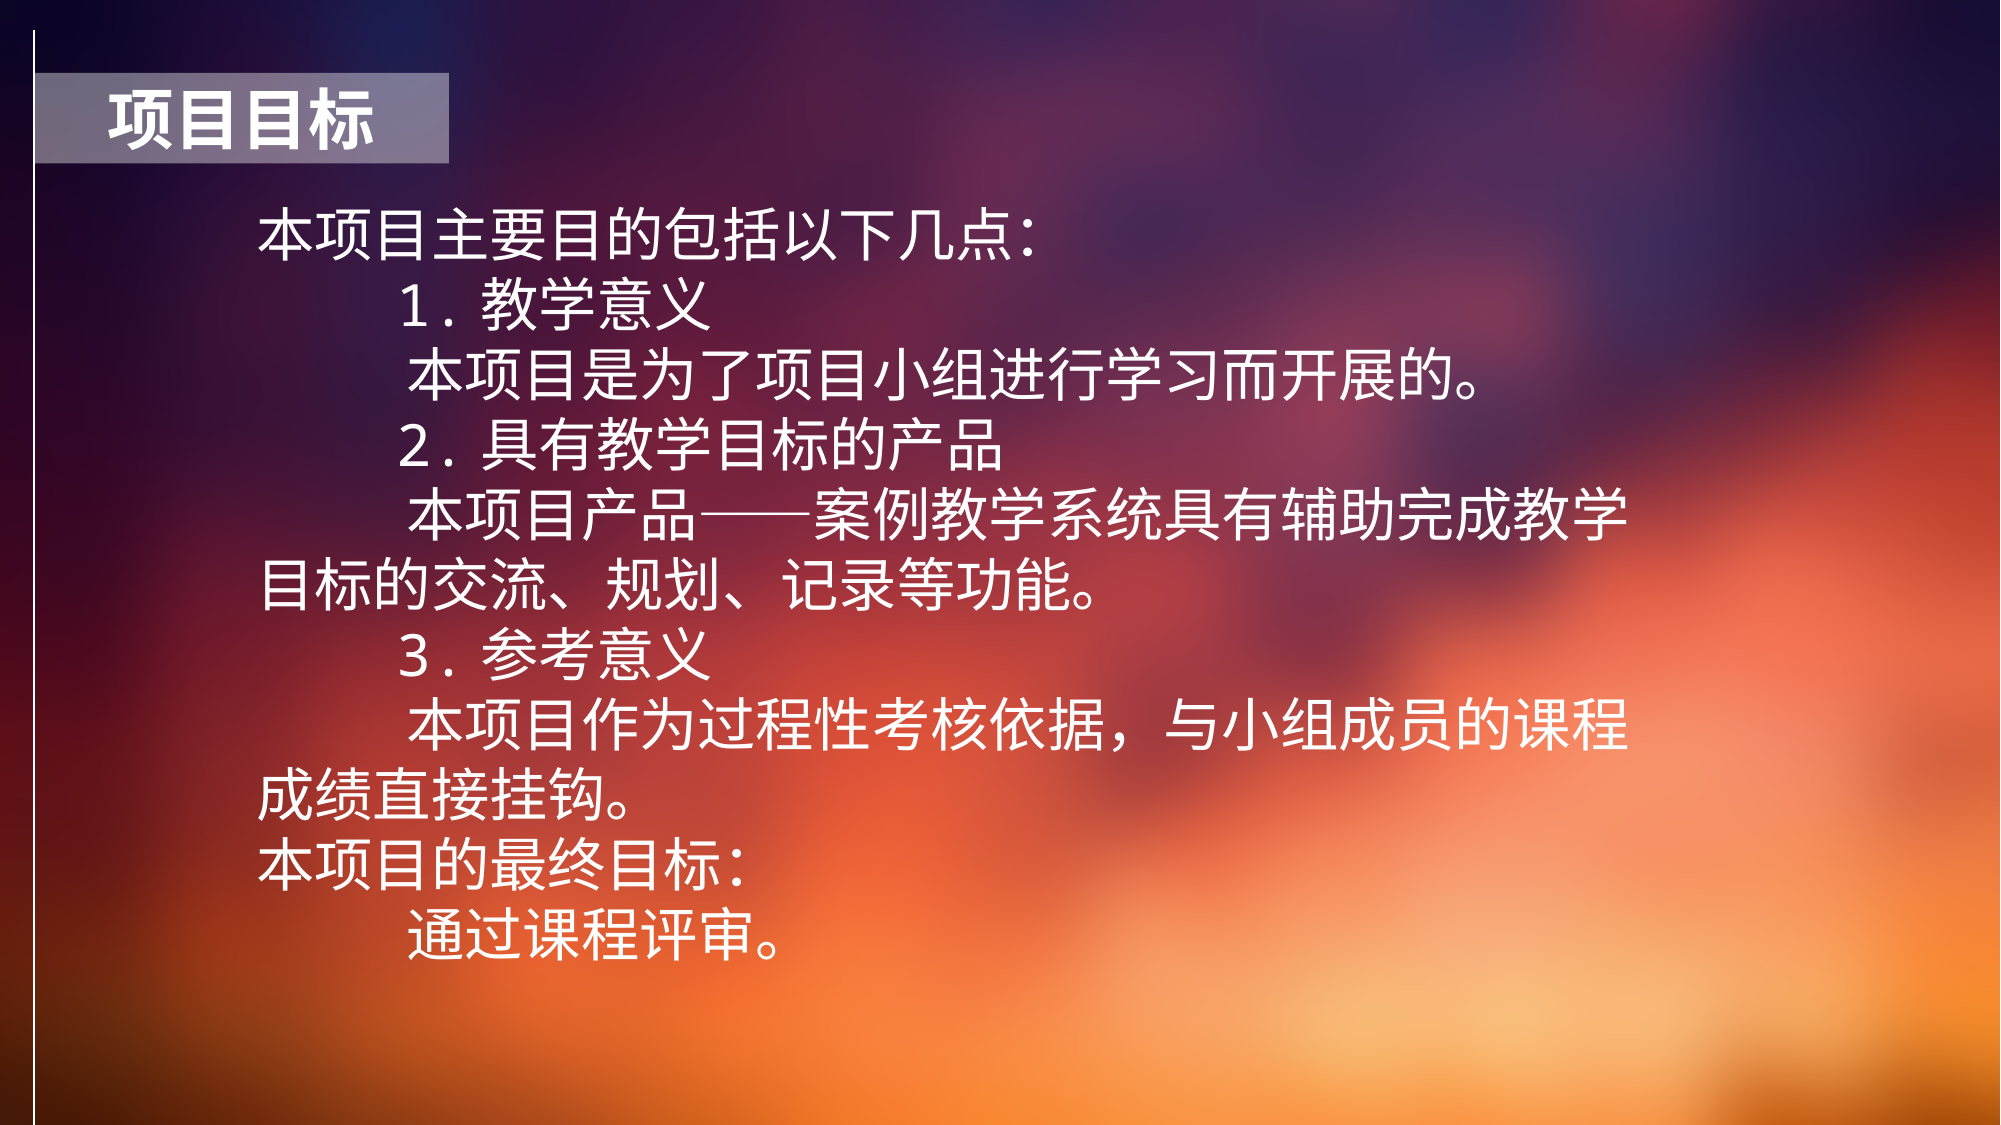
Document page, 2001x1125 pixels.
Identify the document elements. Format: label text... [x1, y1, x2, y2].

text_box 本项目主要目的包括以下几点： 1.教学意义 本项目是为了项目小组进行学习而开展的。 2.具有教学目标的产品 本项目产品——案例教学系统具有辅助完成教学目标的交流、规划、记录等功能。 3.参考意义 本项目作为过程性考核依据，与小组成员的课程成绩直接挂钩。 本项目的最终目标： 通过课程评审。 [241, 190, 1654, 976]
text_box 项目目标 [35, 72, 450, 164]
picture [0, 0, 2000, 1125]
